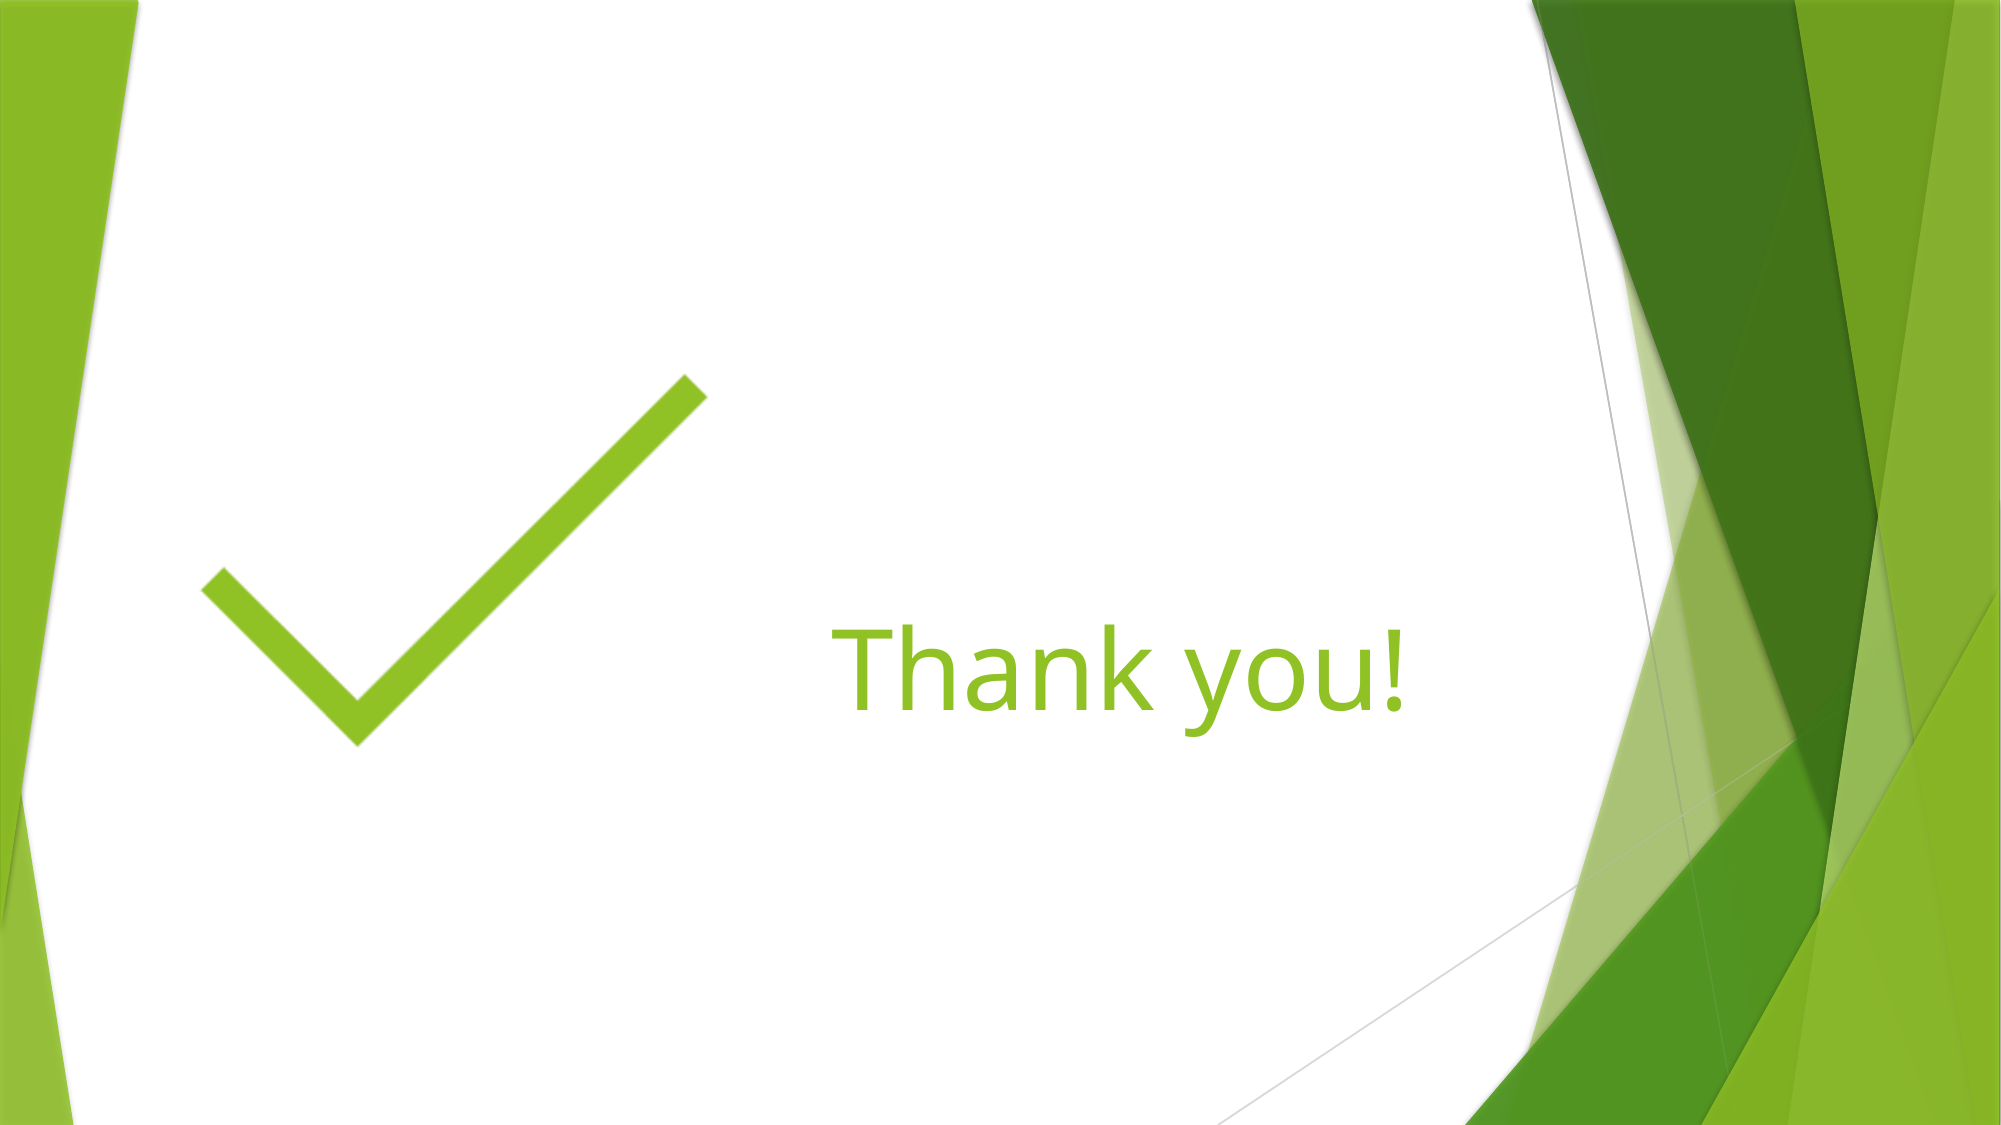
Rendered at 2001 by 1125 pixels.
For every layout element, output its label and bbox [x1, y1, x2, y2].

text_box [0, 0, 2000, 1125]
picture [145, 253, 764, 873]
